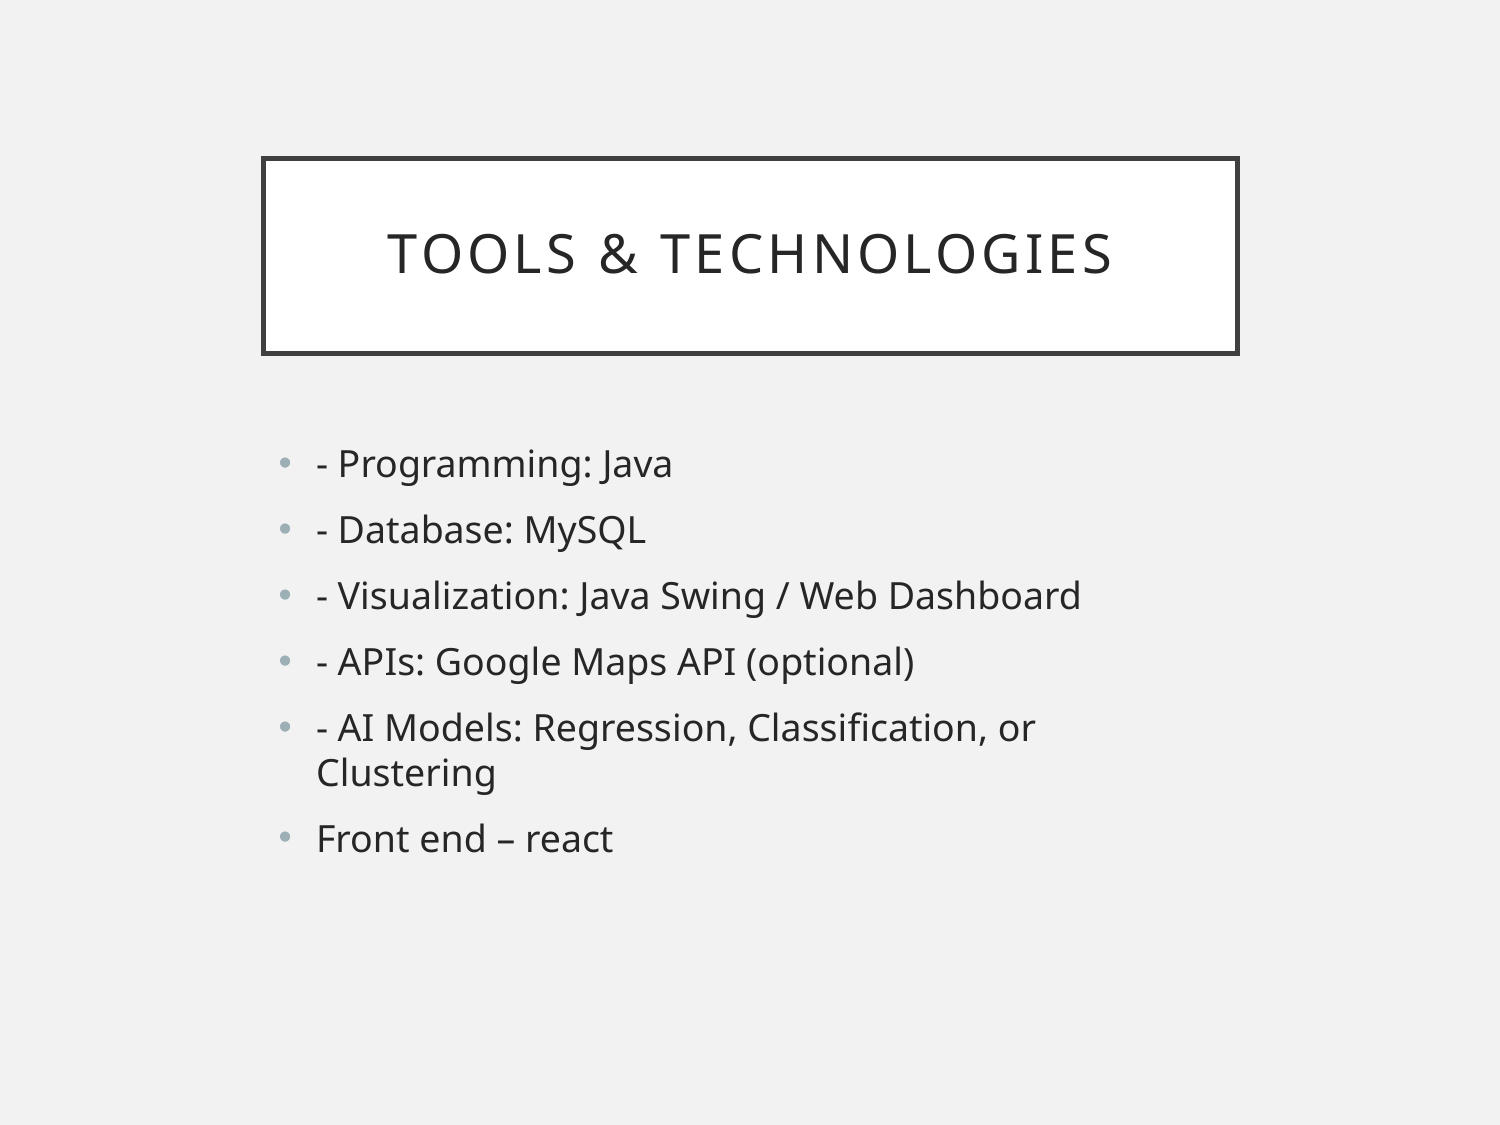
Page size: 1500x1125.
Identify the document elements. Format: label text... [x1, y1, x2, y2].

list - Programming: Java - Database: MySQL - Visualization: Java Swing / Web Dashboard - APIs: Google Maps API (optional) - AI Models: Regression, Classification, or Clustering Front end – react [263, 432, 1238, 942]
title Tools & Technologies [261, 156, 1240, 356]
